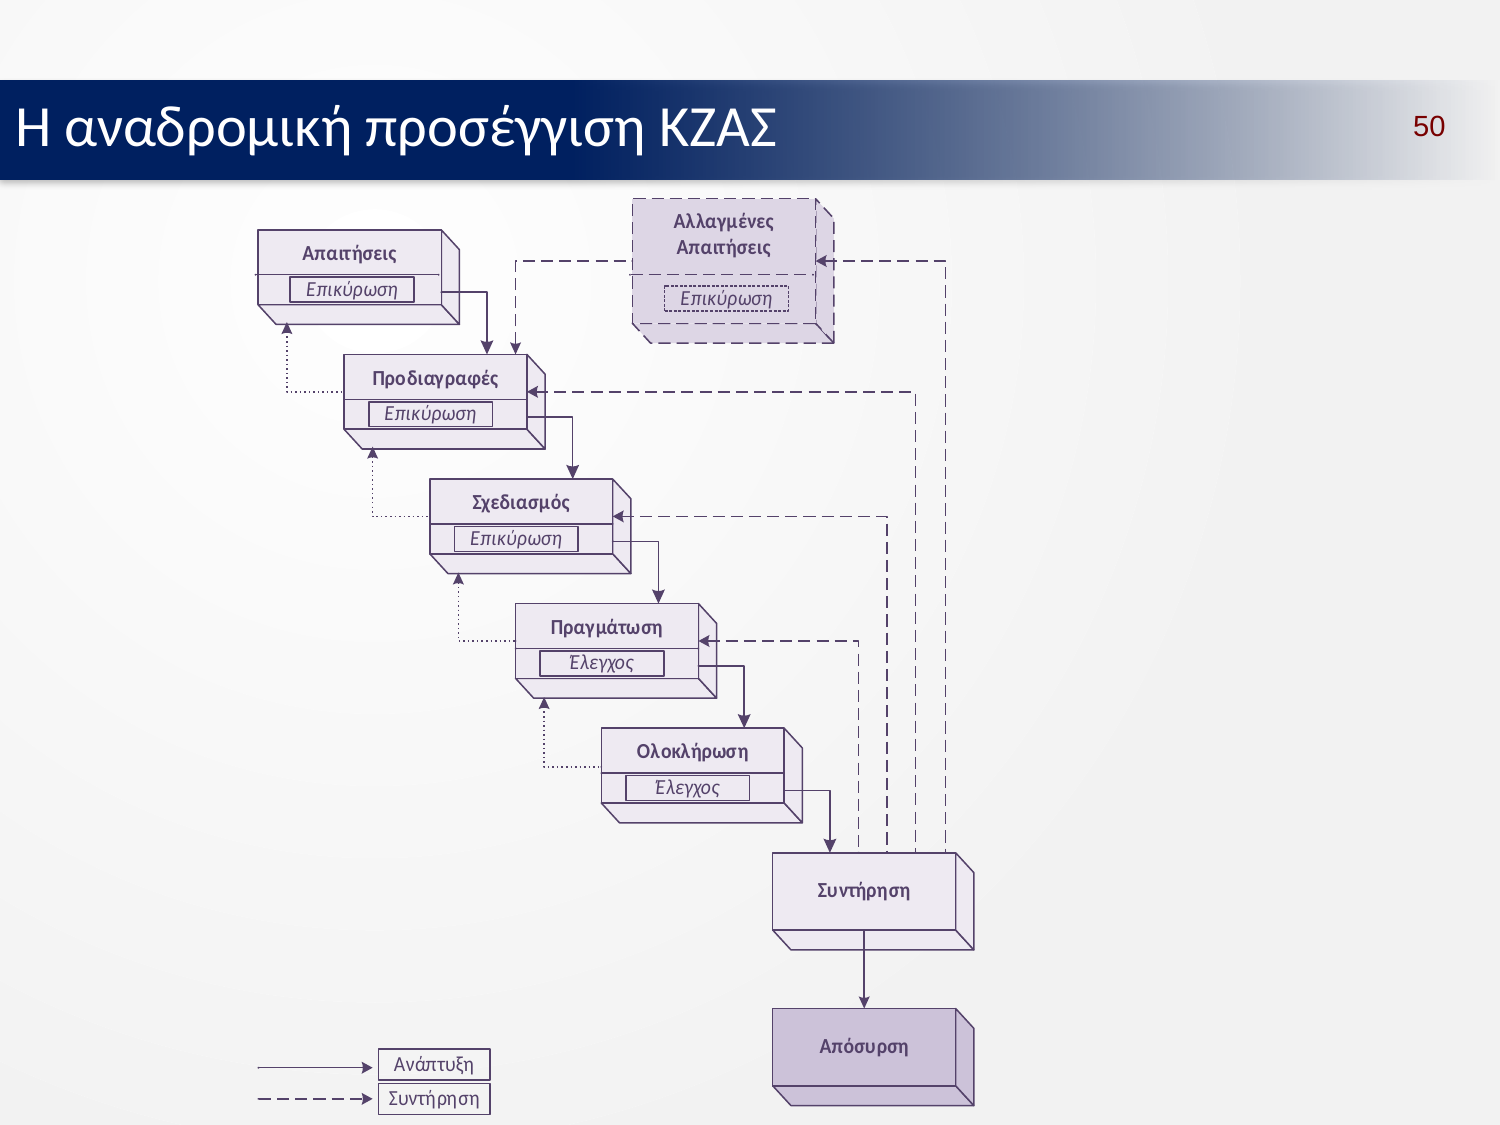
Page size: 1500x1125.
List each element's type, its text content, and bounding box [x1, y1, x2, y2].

list Η αναδρομική προσέγγιση ΚΖΑΣ [0, 80, 1318, 180]
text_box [243, 179, 987, 1116]
slide_number 50 [1388, 100, 1471, 163]
